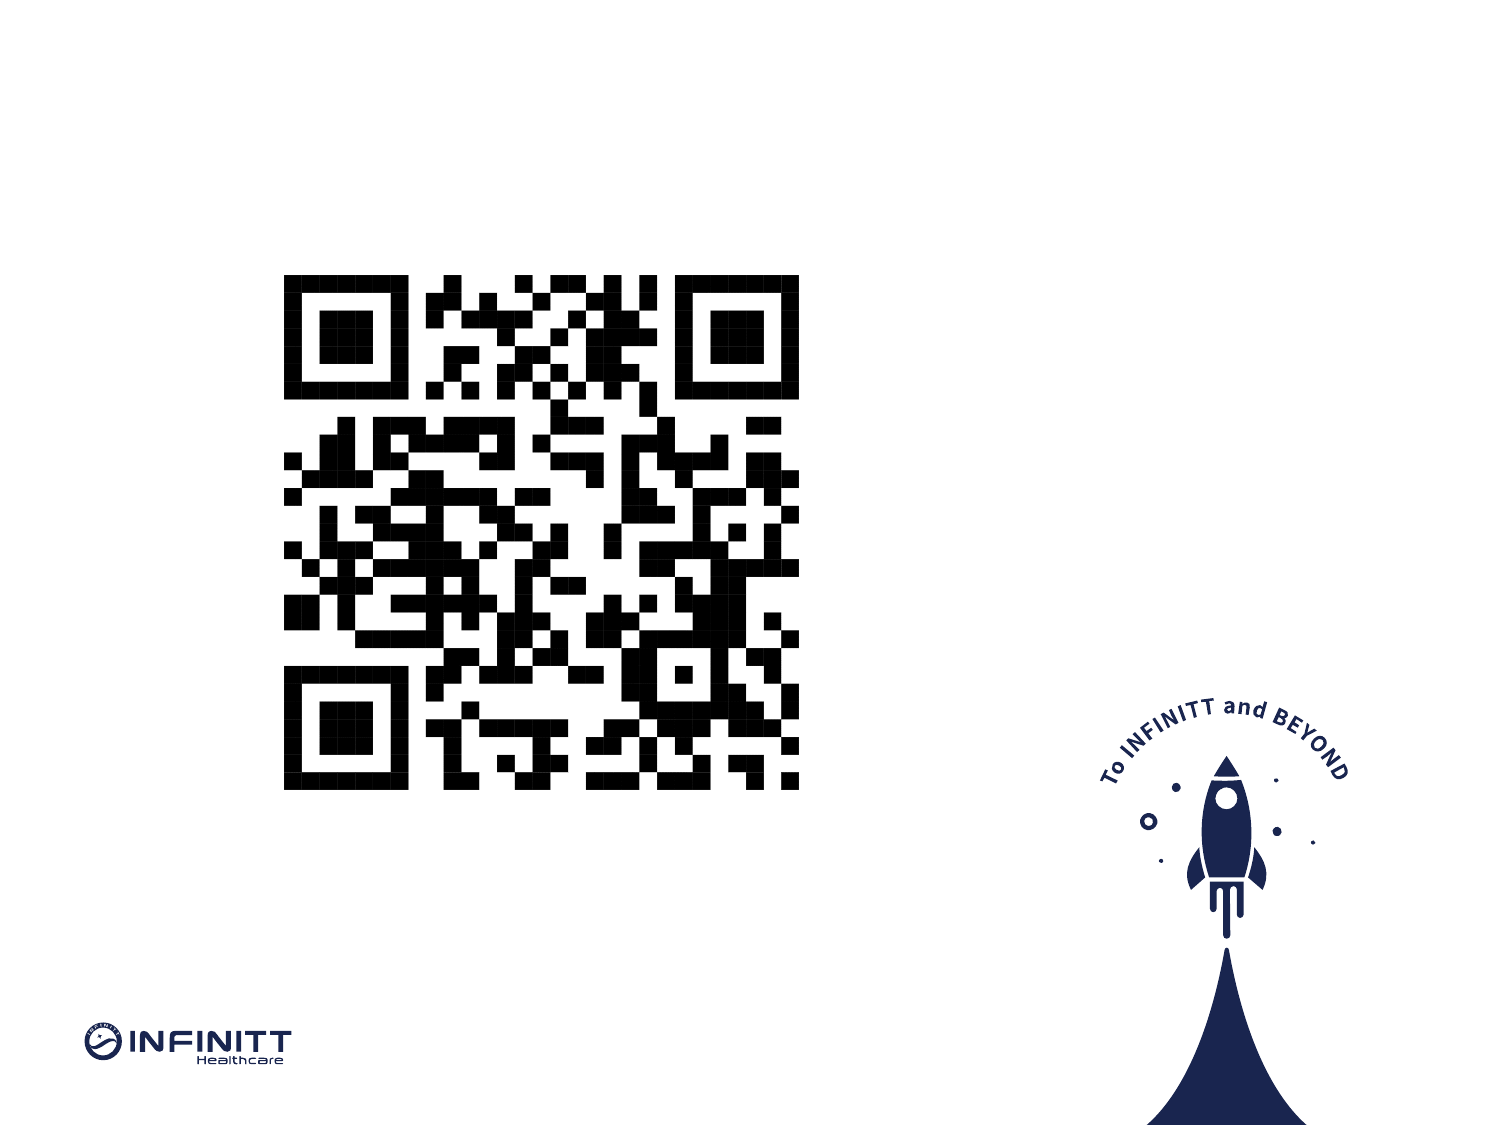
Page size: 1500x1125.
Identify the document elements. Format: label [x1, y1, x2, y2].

picture [258, 249, 819, 810]
